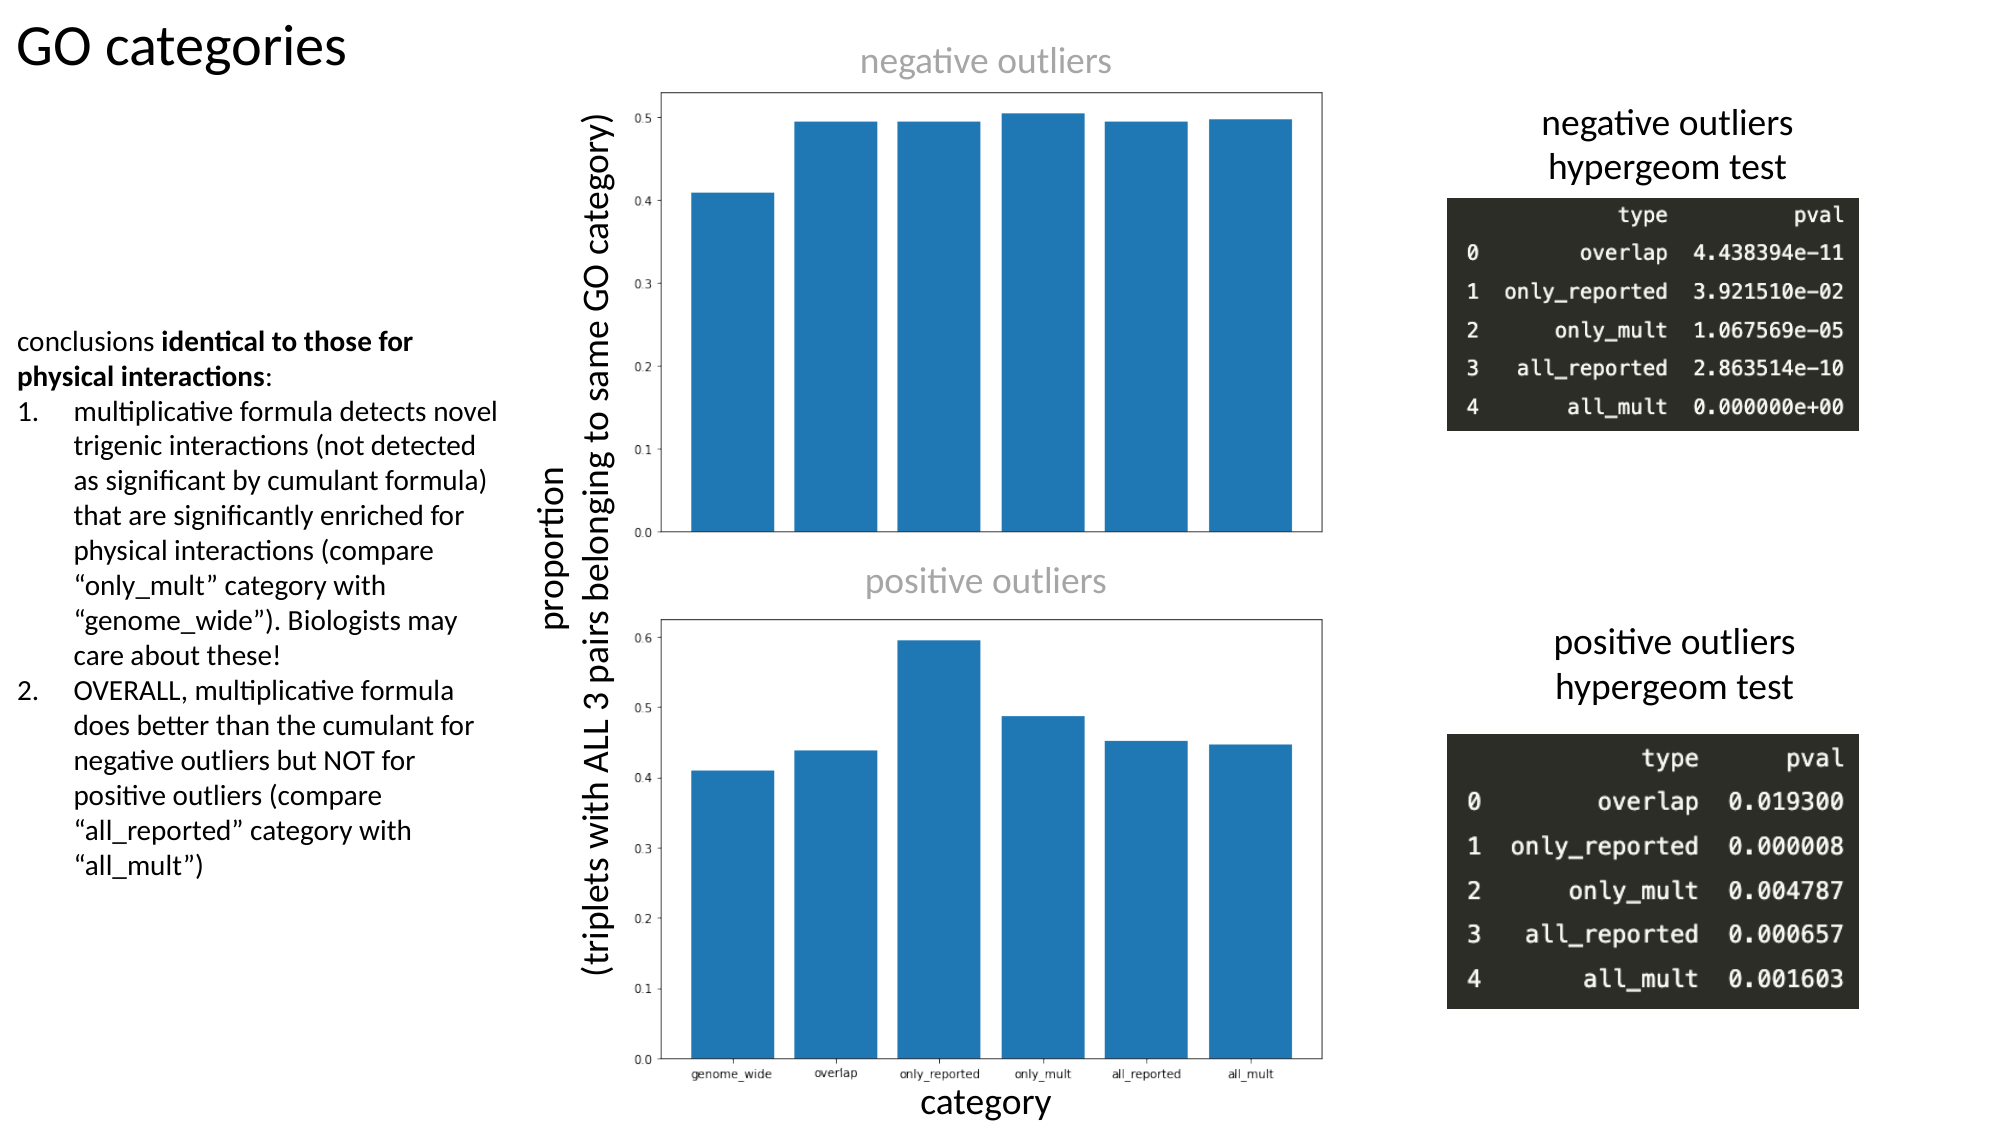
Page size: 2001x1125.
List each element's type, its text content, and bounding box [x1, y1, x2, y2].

picture [1447, 198, 1859, 431]
text_box GO categories [1, 0, 363, 85]
text_box proportion (triplets with ALL 3 pairs belonging to same GO category) [518, 98, 623, 992]
picture [1447, 734, 1859, 1009]
picture [625, 85, 1330, 1088]
text_box positive outliers hypergeom test [1538, 609, 1811, 715]
text_box category [905, 1088, 1067, 1125]
text_box conclusions identical to those for physical interactions: multiplicative formula detects novel trigenic interactions (not detected as significant by cumulant formula) that are significantly enriched for physical interactions (compare “only_mult” category with “genome_wide”). Biologists may care about these! OVERALL, multiplicative formula does better than the cumulant for negative outliers but NOT for positive outliers (compare “all_reported” category with “all_mult”) [2, 314, 522, 889]
text_box negative outliers hypergeom test [1526, 90, 1809, 195]
text_box negative outliers [844, 28, 1128, 85]
